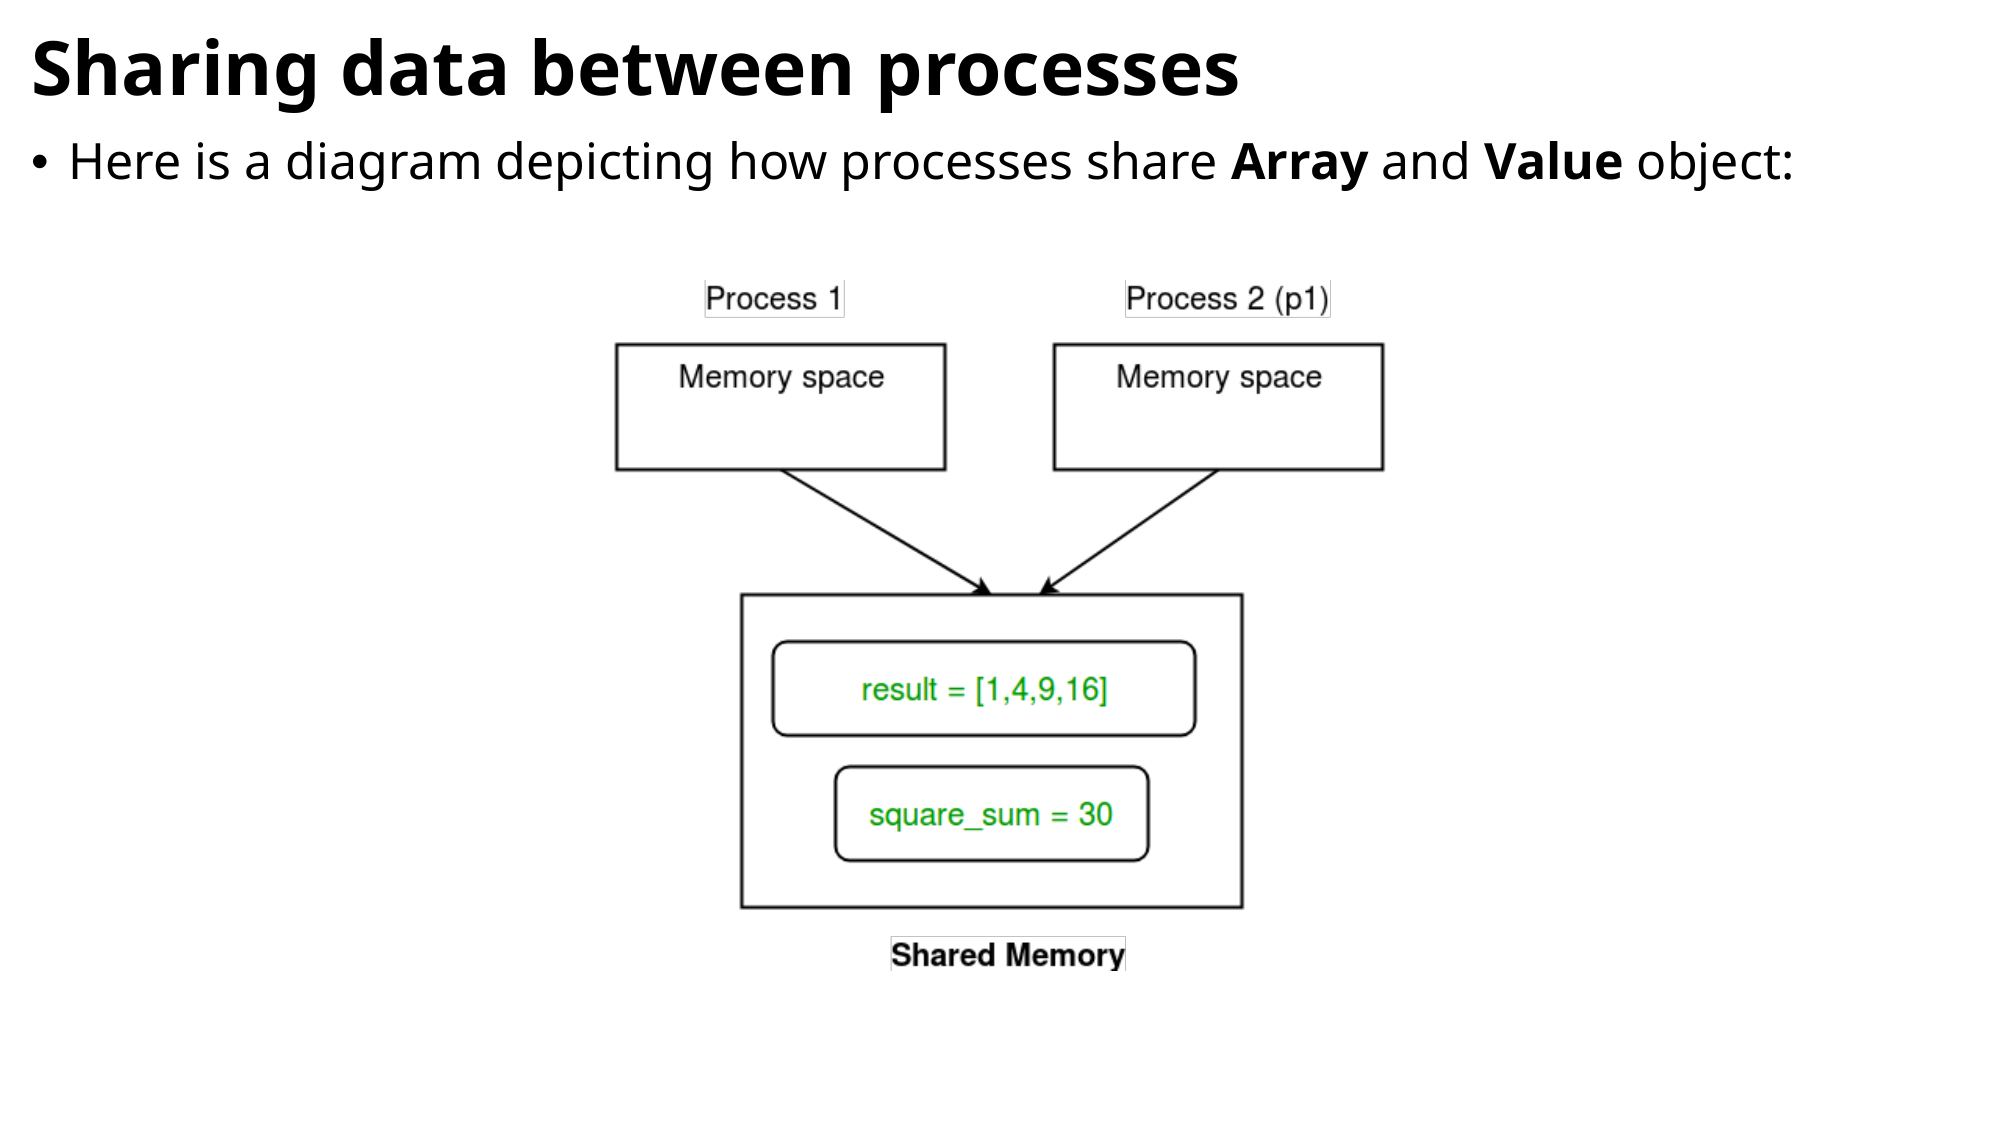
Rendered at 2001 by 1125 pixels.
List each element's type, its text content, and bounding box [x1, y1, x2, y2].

list Here is a diagram depicting how processes share Array and Value object: [16, 129, 1956, 1125]
title Sharing data between processes [16, 23, 1956, 120]
picture [585, 280, 1415, 972]
